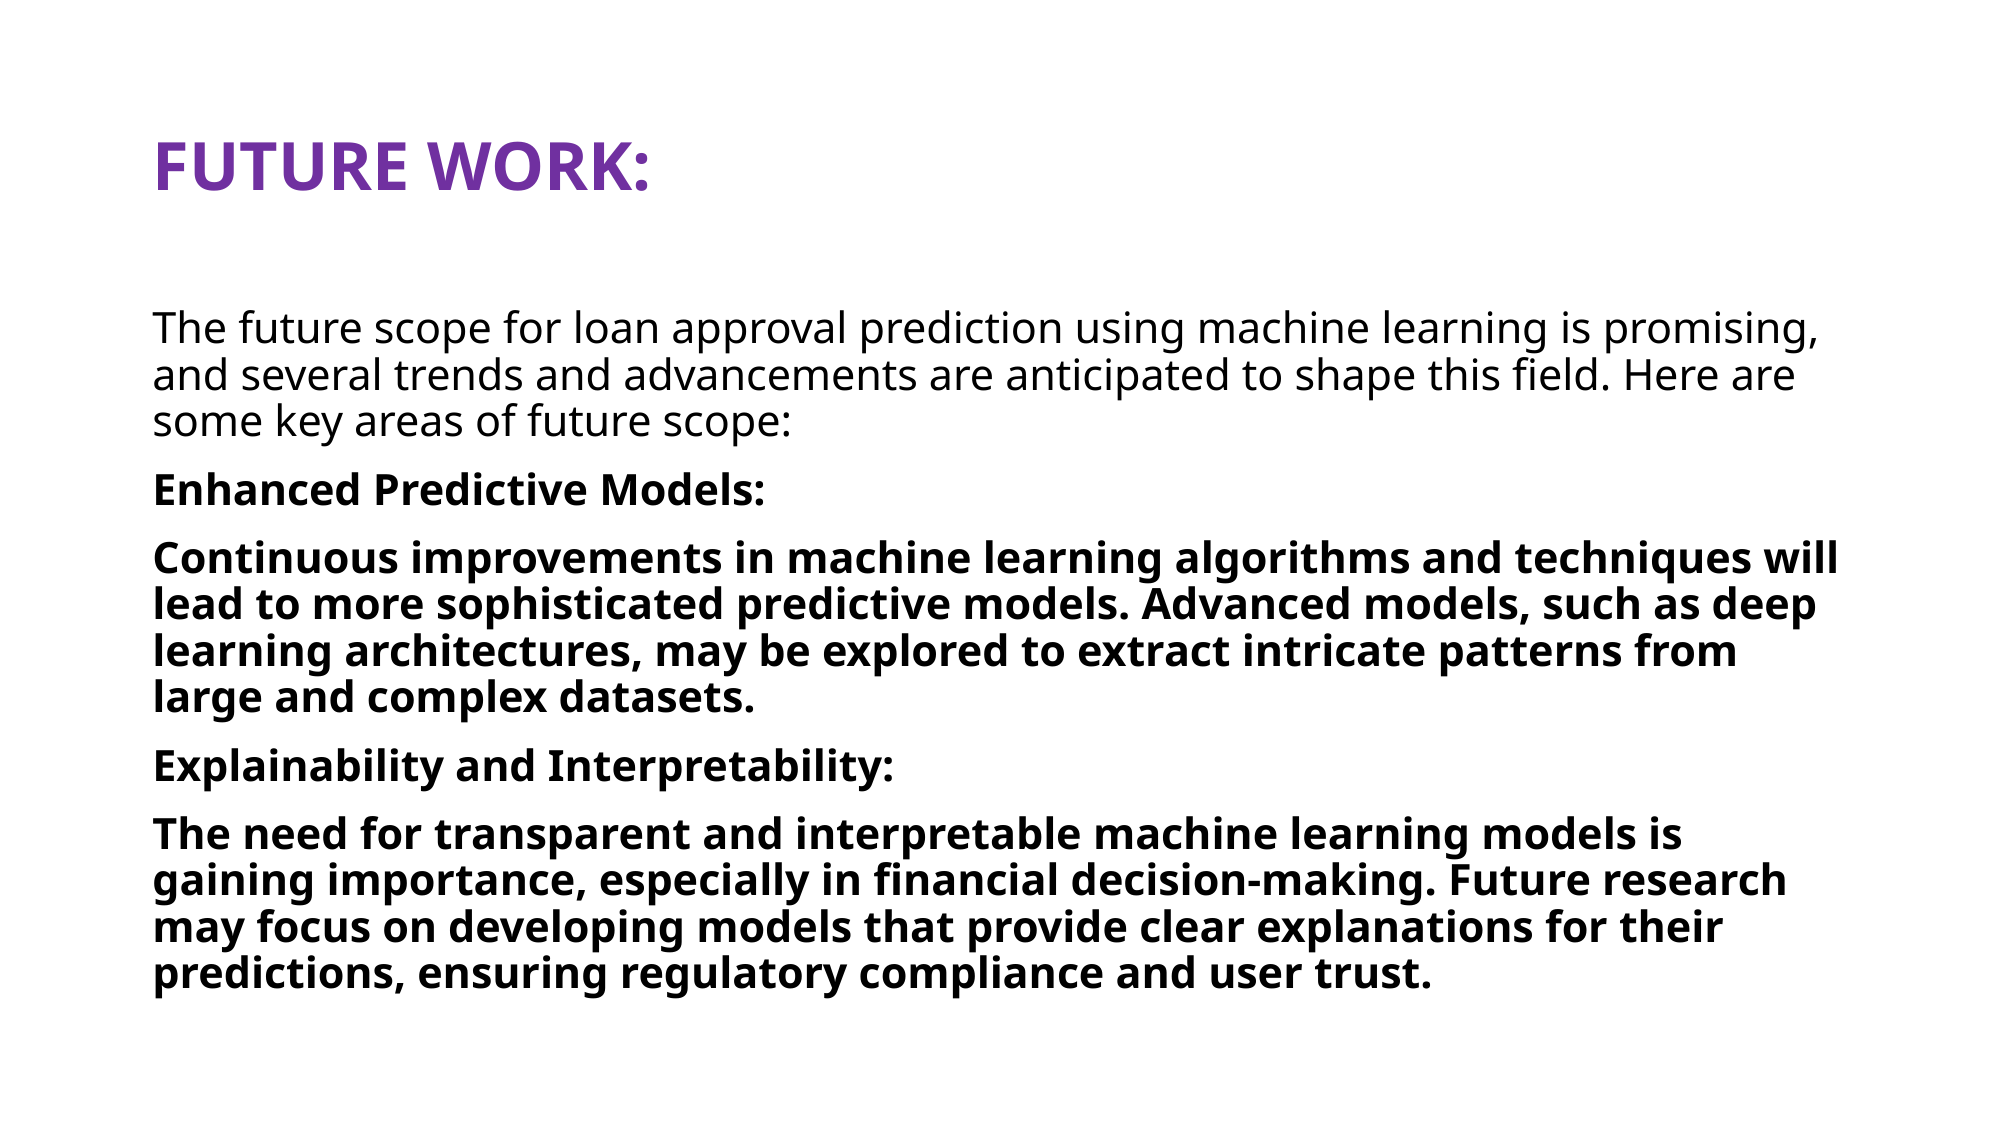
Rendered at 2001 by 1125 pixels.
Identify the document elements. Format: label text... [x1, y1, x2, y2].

title FUTURE WORK: [137, 59, 1863, 278]
list The future scope for loan approval prediction using machine learning is promising, and several trends and advancements are anticipated to shape this field. Here are some key areas of future scope: Enhanced Predictive Models: Continuous improvements in machine learning algorithms and techniques will lead to more sophisticated predictive models. Advanced models, such as deep learning architectures, may be explored to extract intricate patterns from large and complex datasets. Explainability and Interpretability: The need for transparent and interpretable machine learning models is gaining importance, especially in financial decision-making. Future research may focus on developing models that provide clear explanations for their predictions, ensuring regulatory compliance and user trust. [137, 299, 1863, 1014]
